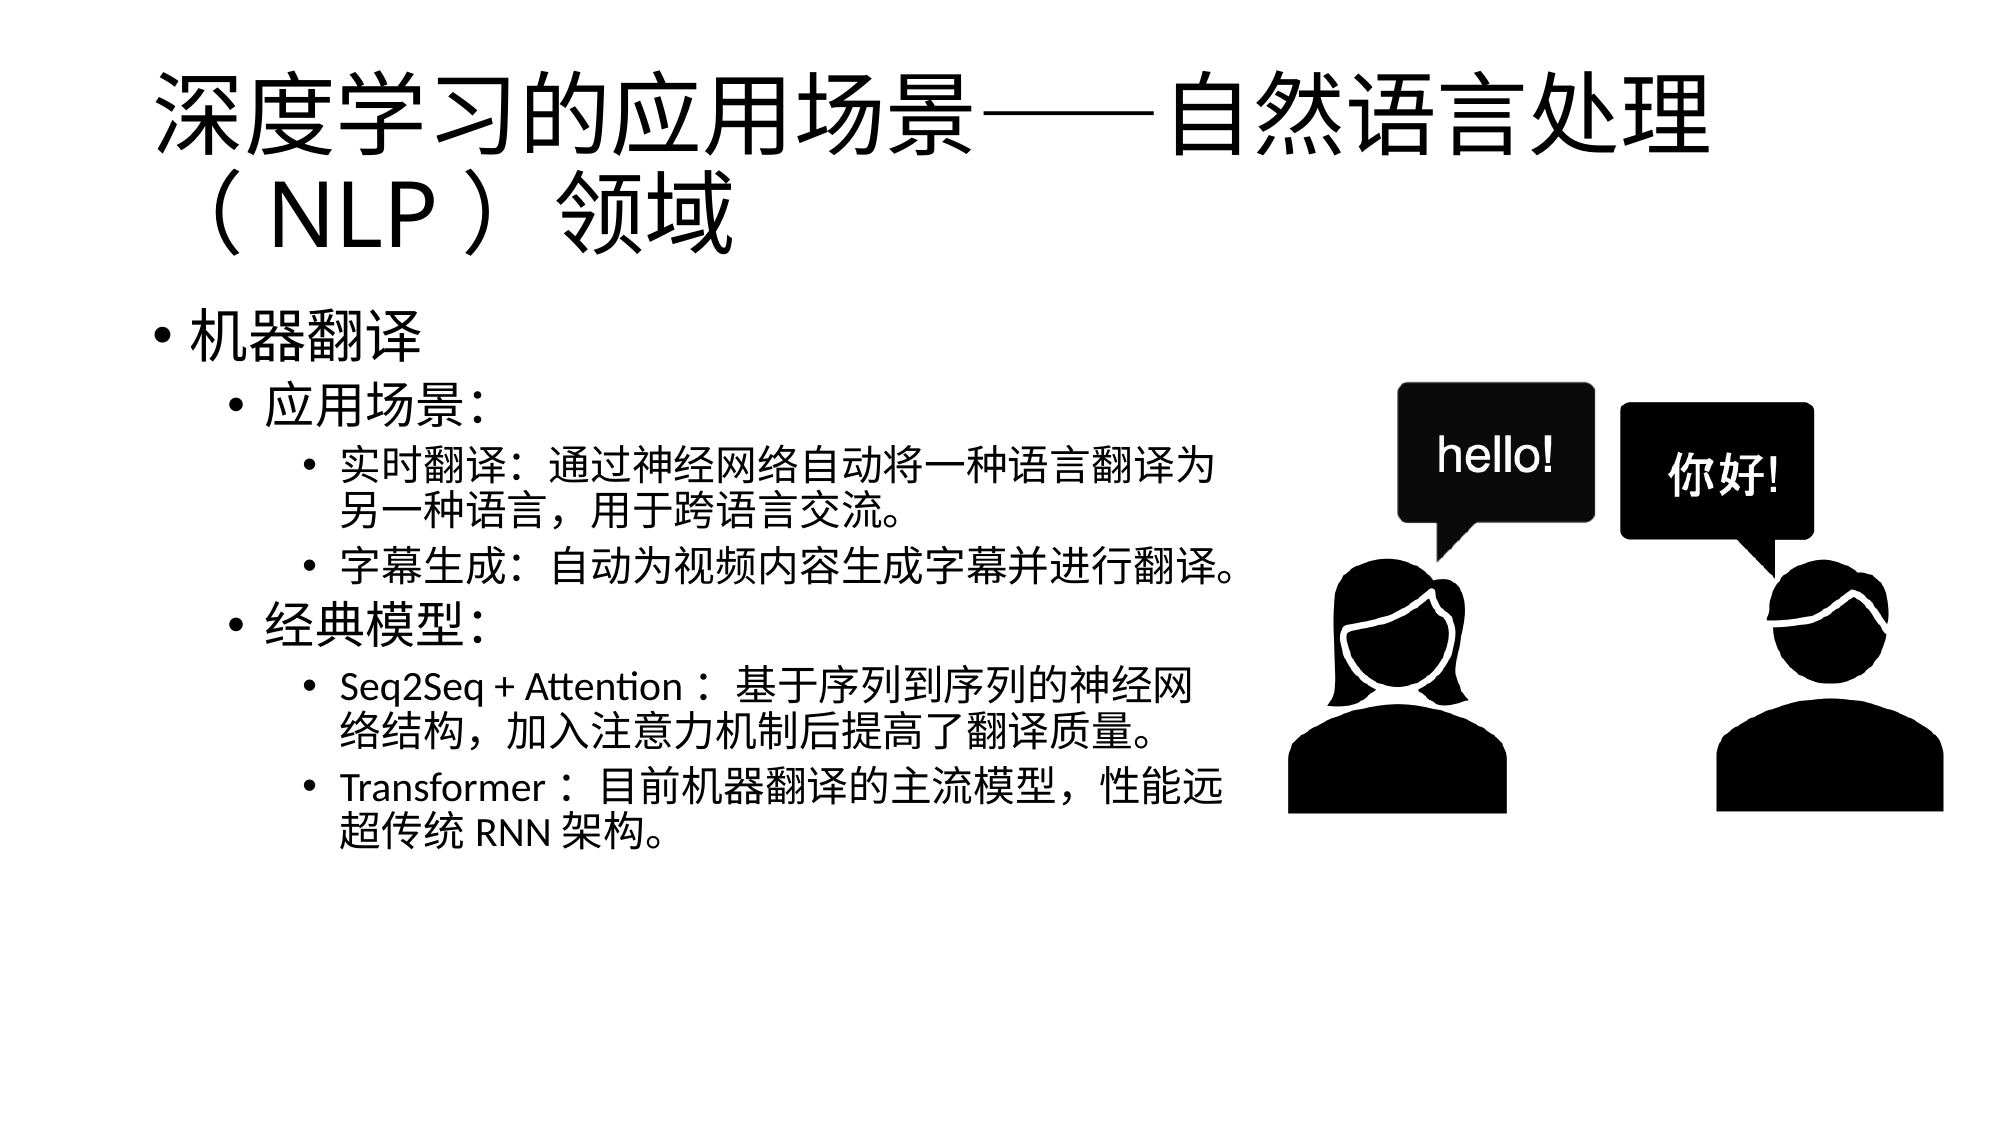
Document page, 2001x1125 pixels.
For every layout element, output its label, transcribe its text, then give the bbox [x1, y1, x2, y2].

title 深度学习的应用场景——自然语言处理（NLP）领域 [137, 59, 1863, 278]
picture [1233, 330, 2000, 861]
list 机器翻译 应用场景： 实时翻译：通过神经网络自动将一种语言翻译为另一种语言，用于跨语言交流。 字幕生成：自动为视频内容生成字幕并进行翻译。 经典模型： Seq2Seq + Attention：基于序列到序列的神经网络结构，加入注意力机制后提高了翻译质量。 Transformer：目前机器翻译的主流模型，性能远超传统RNN架构。 [137, 299, 1241, 1014]
